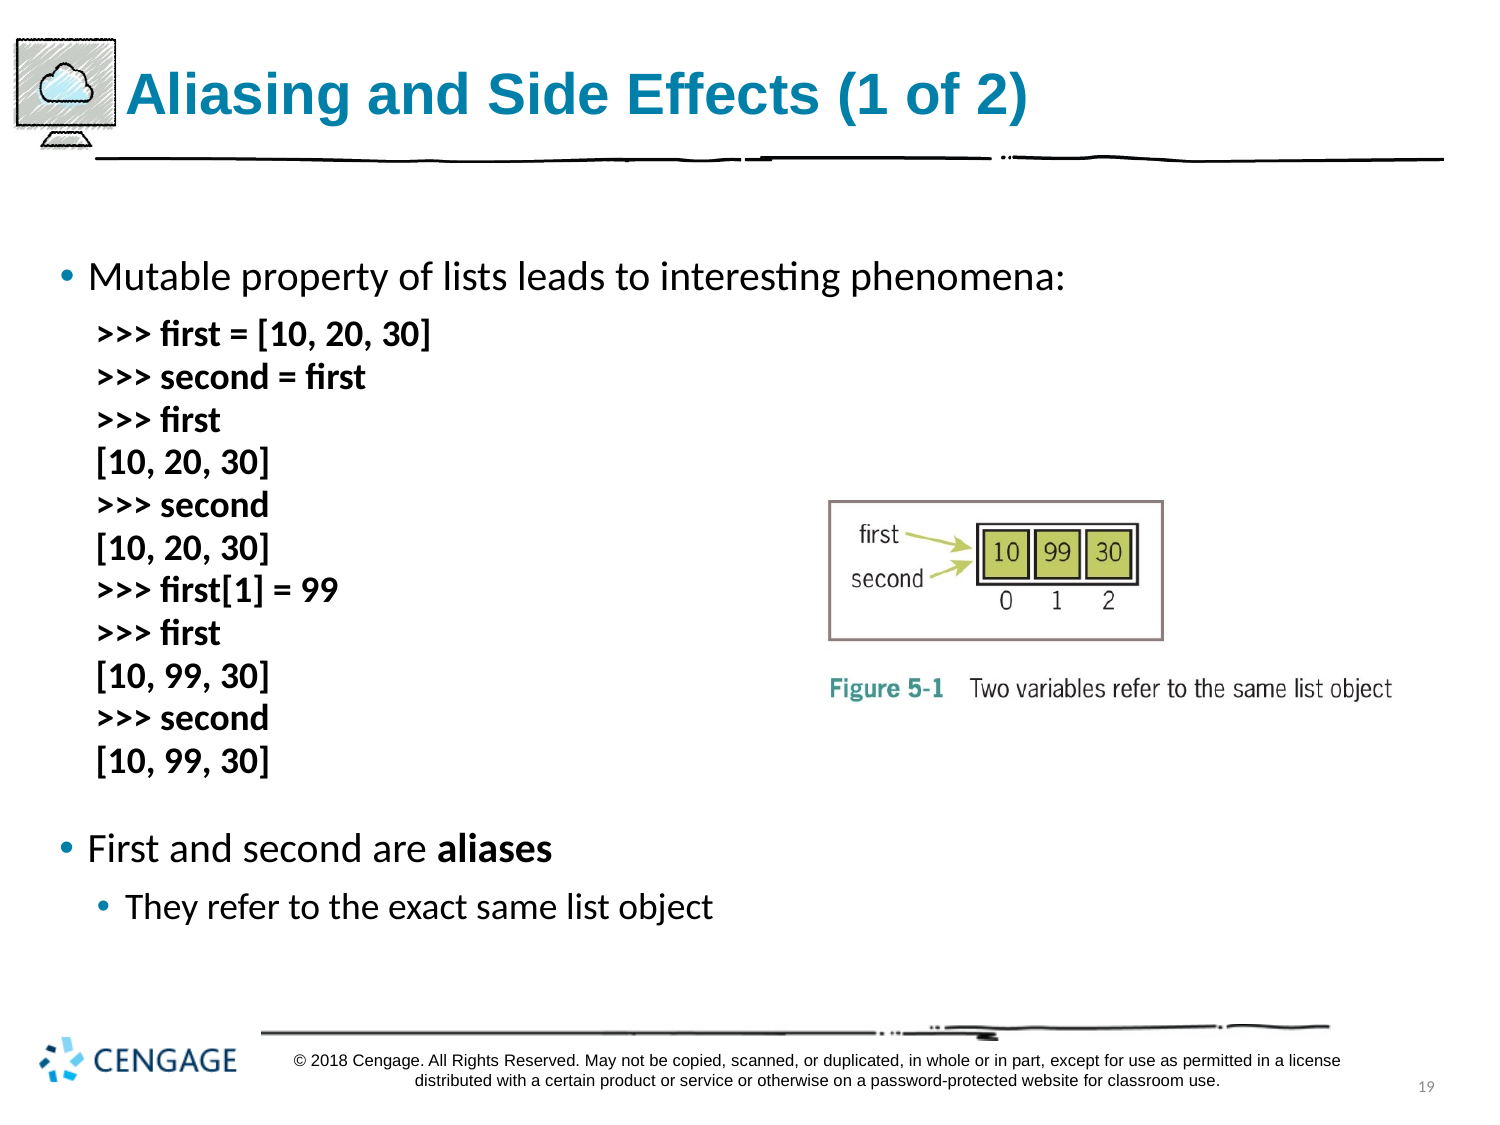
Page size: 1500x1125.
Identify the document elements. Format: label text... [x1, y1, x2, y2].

picture [13, 36, 117, 151]
footer © 2018 Cengage. All Rights Reserved. May not be copied, scanned, or duplicated, in whole or in part, except for use as permitted in a license distributed with a certain product or service or otherwise on a password-protected website for classroom use. [262, 1049, 1375, 1090]
picture [824, 496, 1394, 705]
list First and second are aliases They refer to the exact same list object [59, 825, 745, 929]
list Mutable property of lists leads to interesting phenomena: [59, 252, 1441, 301]
picture [19, 1023, 249, 1095]
title Aliasing and Side Effects (1 of 2) [125, 55, 1442, 127]
list >>> first = [10, 20, 30] >>> second = first >>> first [10, 20, 30] >>> second [10, 20, 30] >>> first[1] = 99 >>> first [10, 99, 30] >>> second [10, 99, 30] [58, 312, 713, 788]
picture [95, 155, 1444, 163]
picture [261, 1024, 1331, 1041]
